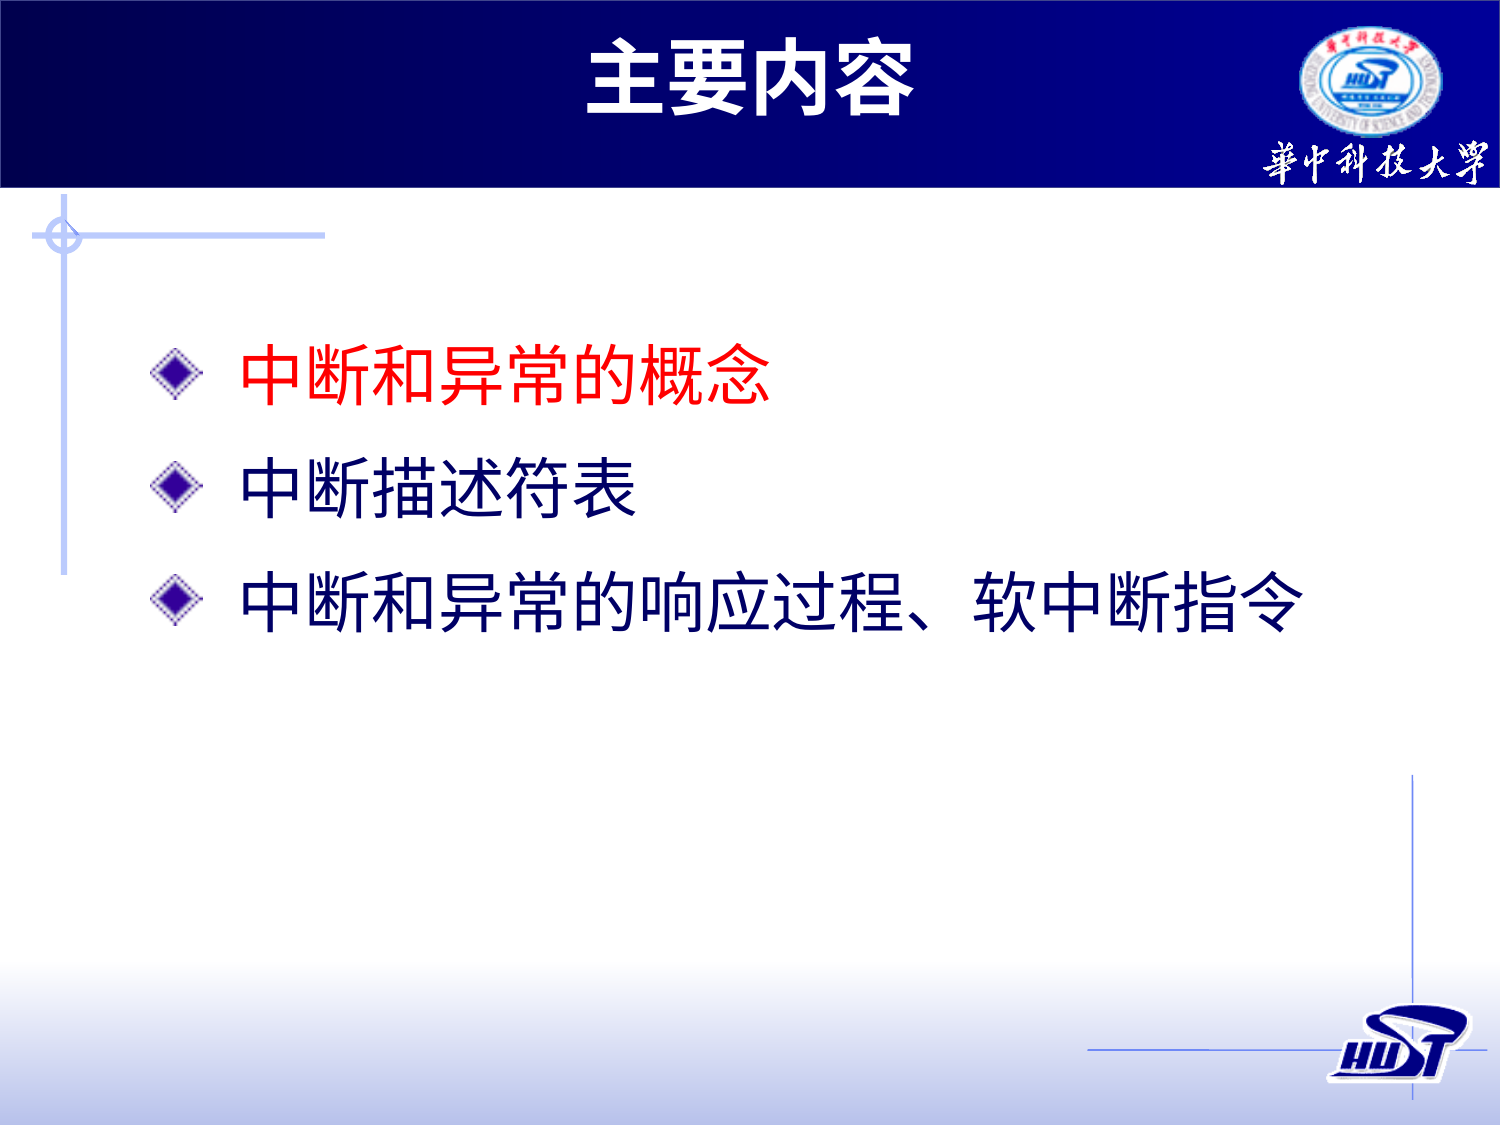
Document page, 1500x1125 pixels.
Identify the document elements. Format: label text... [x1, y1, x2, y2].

picture [150, 574, 203, 626]
picture [150, 348, 203, 400]
list 中断和异常的概念 中断描述符表 中断和异常的响应过程、软中断指令 [135, 326, 1380, 1017]
picture [1262, 140, 1488, 185]
picture [1299, 26, 1443, 138]
title 主要内容 [74, 15, 1426, 136]
picture [150, 461, 203, 513]
